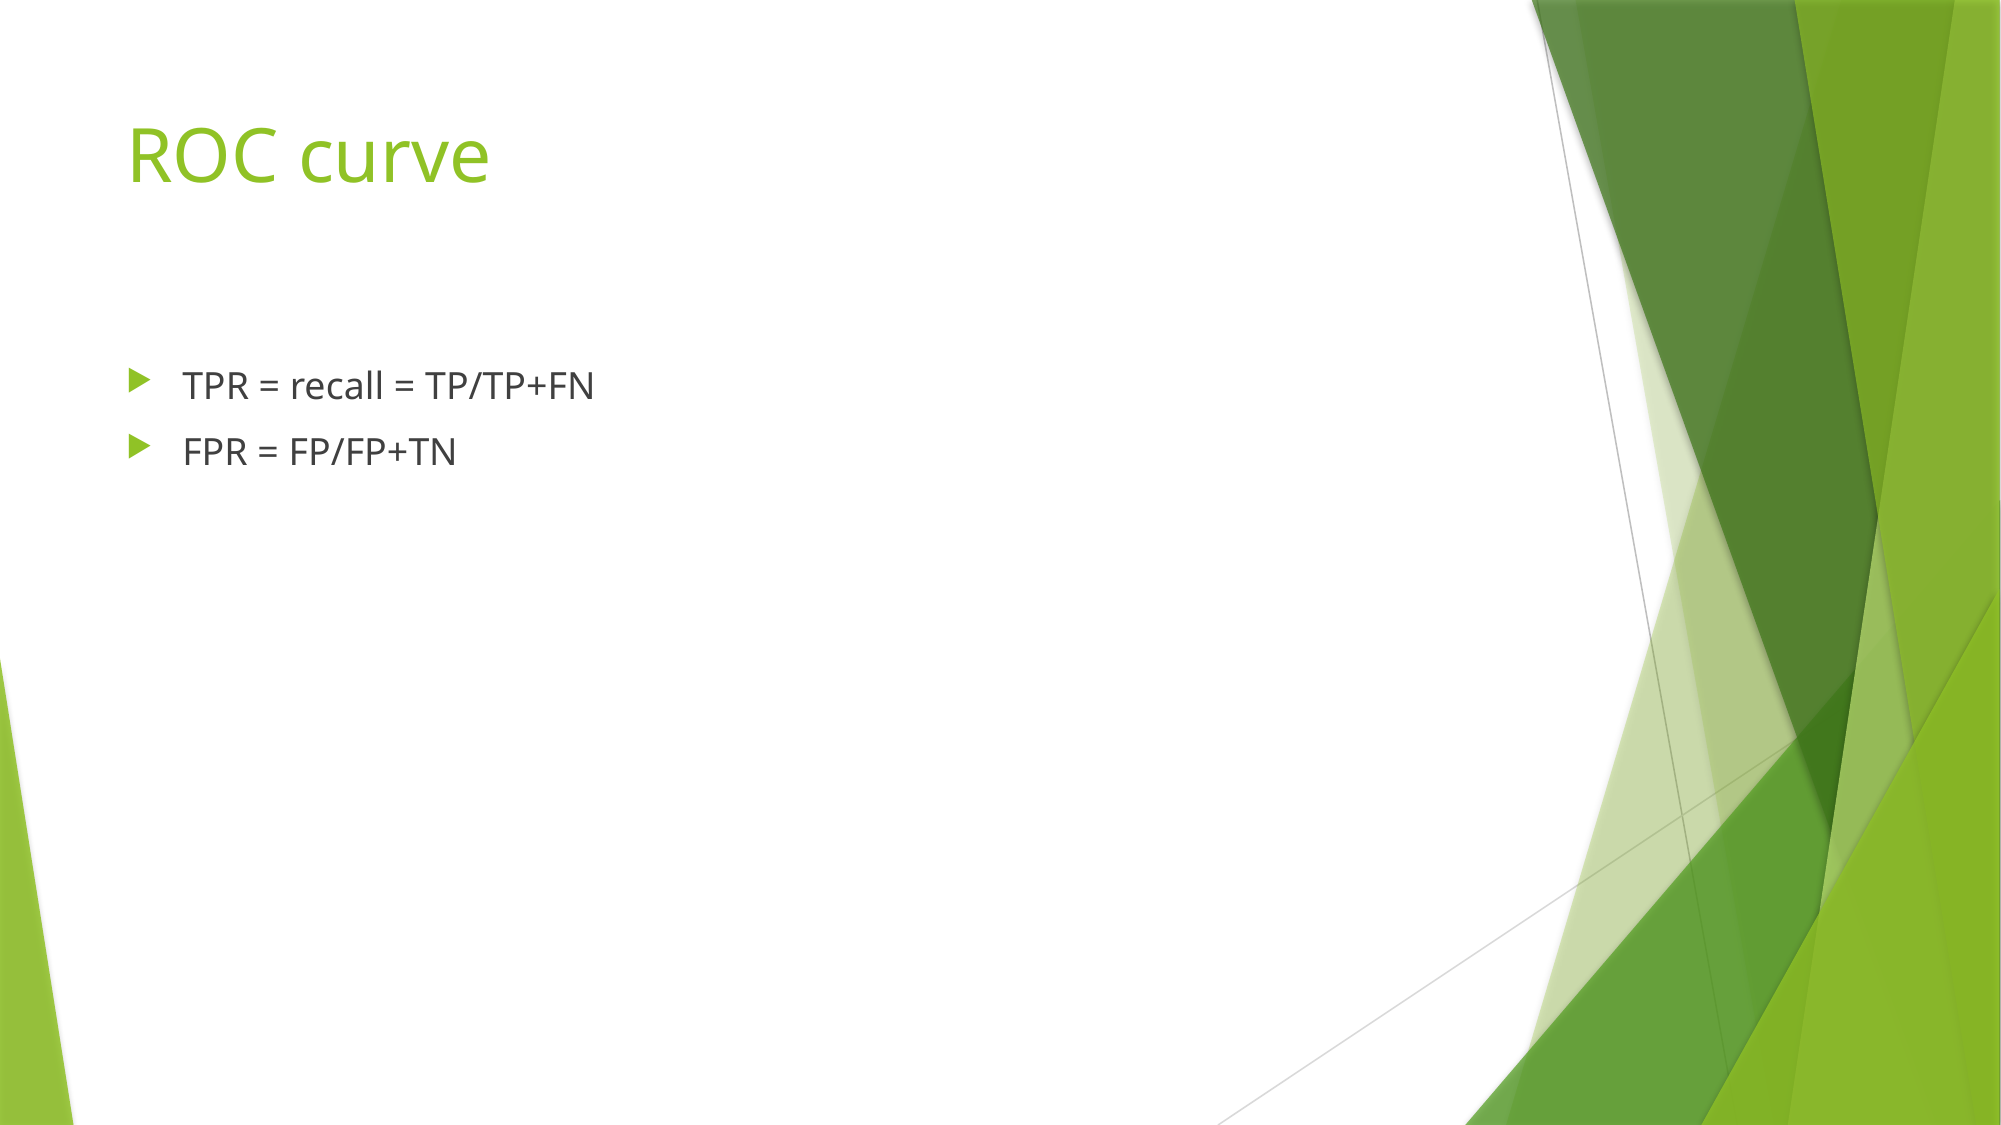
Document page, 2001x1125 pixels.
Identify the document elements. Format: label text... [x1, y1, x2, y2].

list TPR = recall = TP/TP+FN FPR = FP/FP+TN [111, 354, 1522, 992]
title ROC curve [111, 99, 1522, 317]
